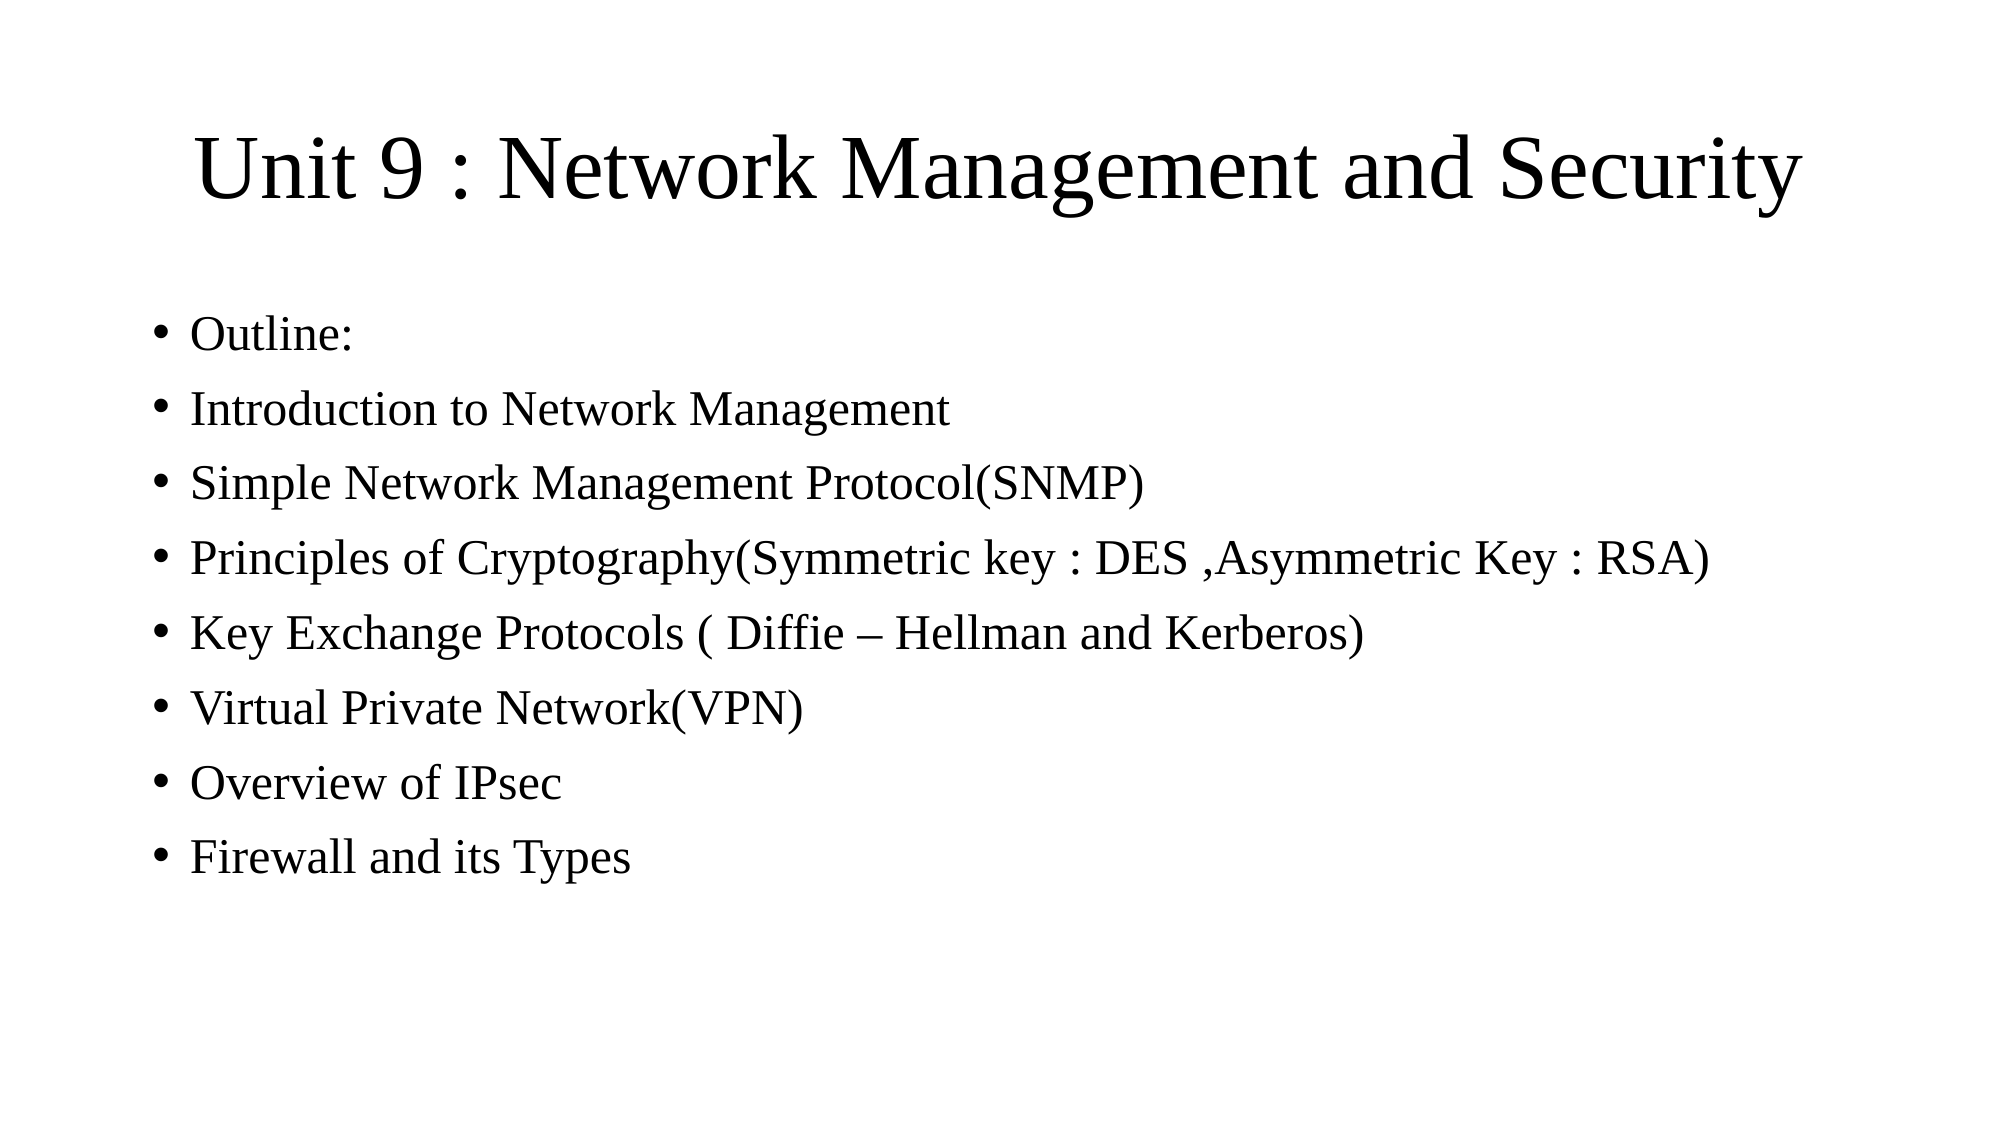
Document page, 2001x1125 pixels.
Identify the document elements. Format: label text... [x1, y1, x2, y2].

list Outline: Introduction to Network Management Simple Network Management Protocol(SNMP) Principles of Cryptography(Symmetric key : DES ,Asymmetric Key : RSA) Key Exchange Protocols ( Diffie – Hellman and Kerberos) Virtual Private Network(VPN) Overview of IPsec Firewall and its Types [137, 299, 1863, 1014]
title Unit 9 : Network Management and Security [137, 59, 1863, 278]
